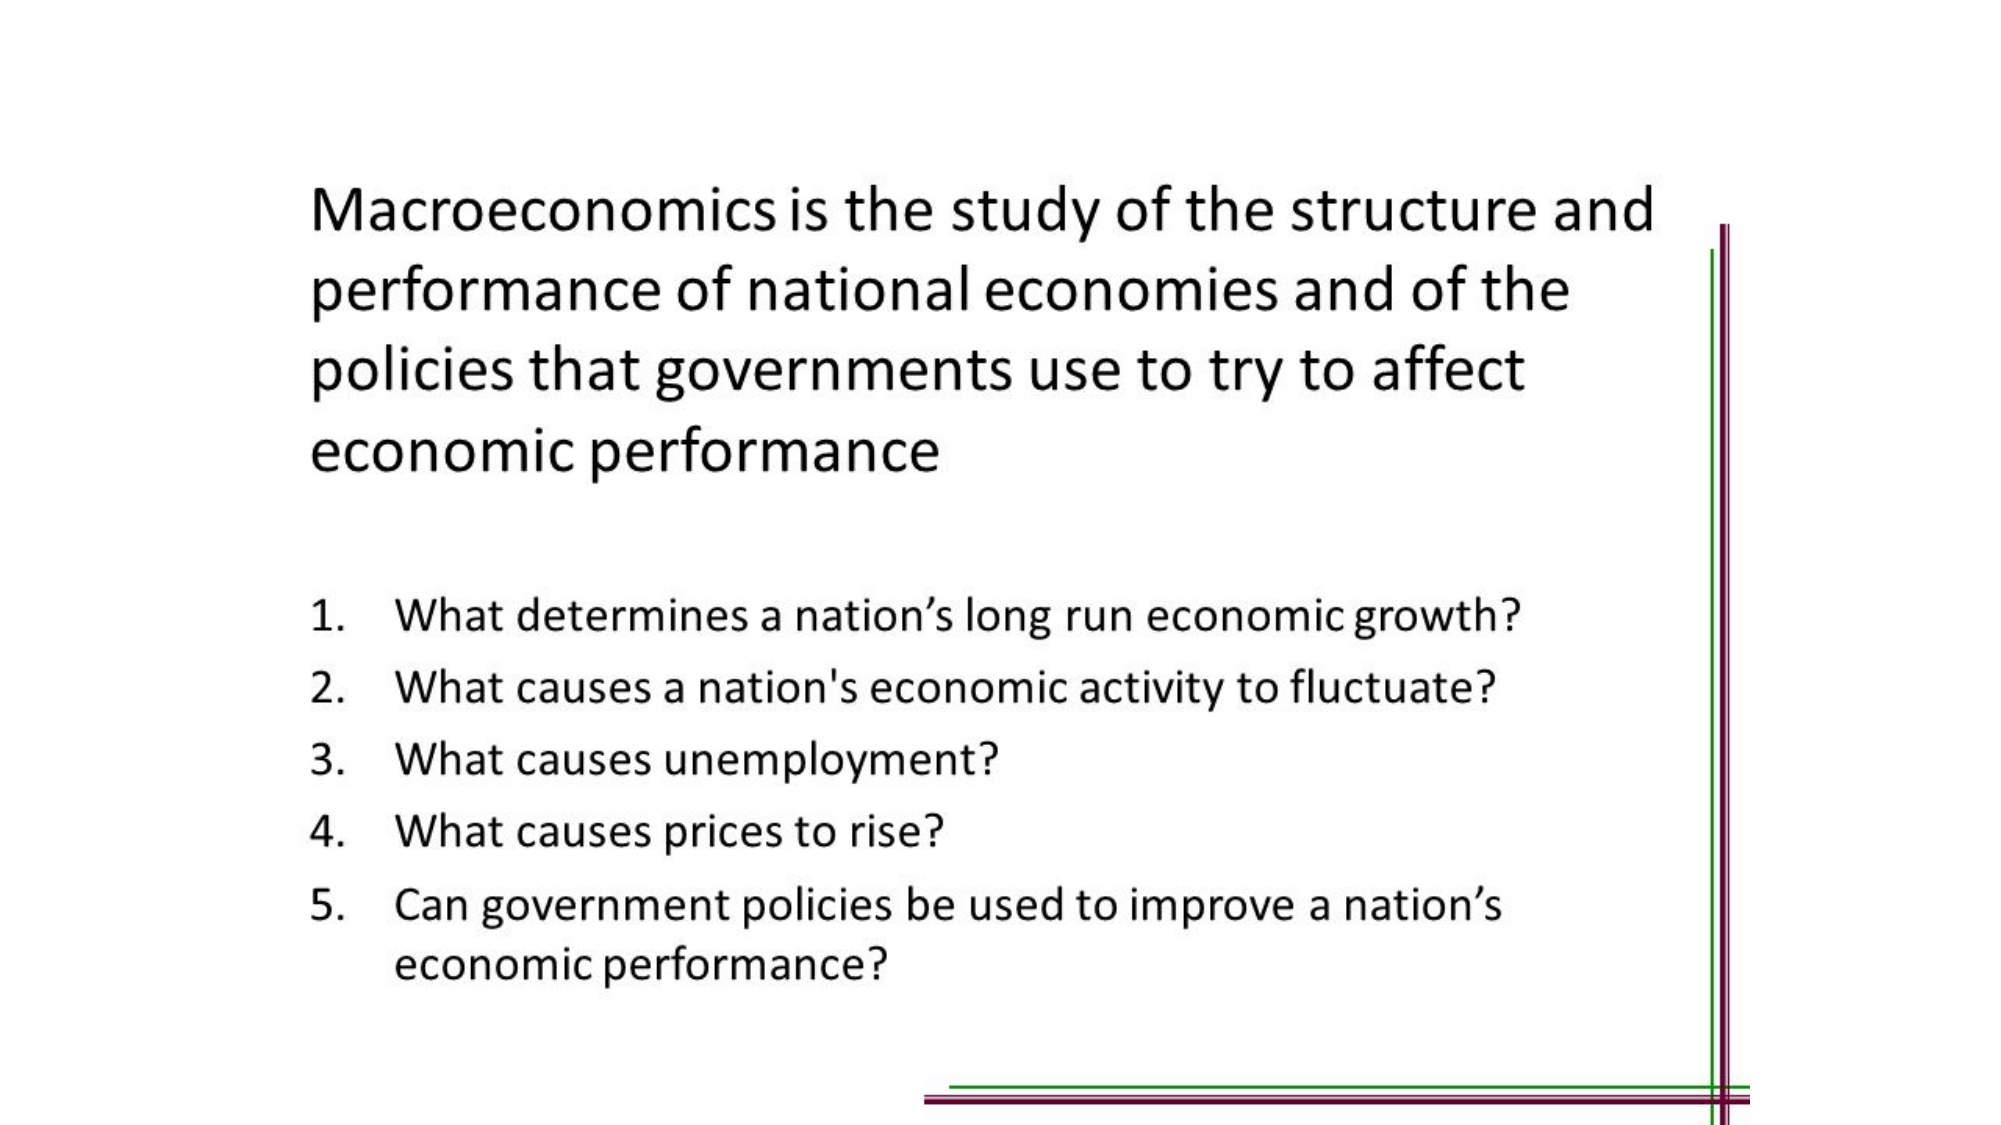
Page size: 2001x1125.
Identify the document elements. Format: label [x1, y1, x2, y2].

picture [249, 143, 1750, 1125]
